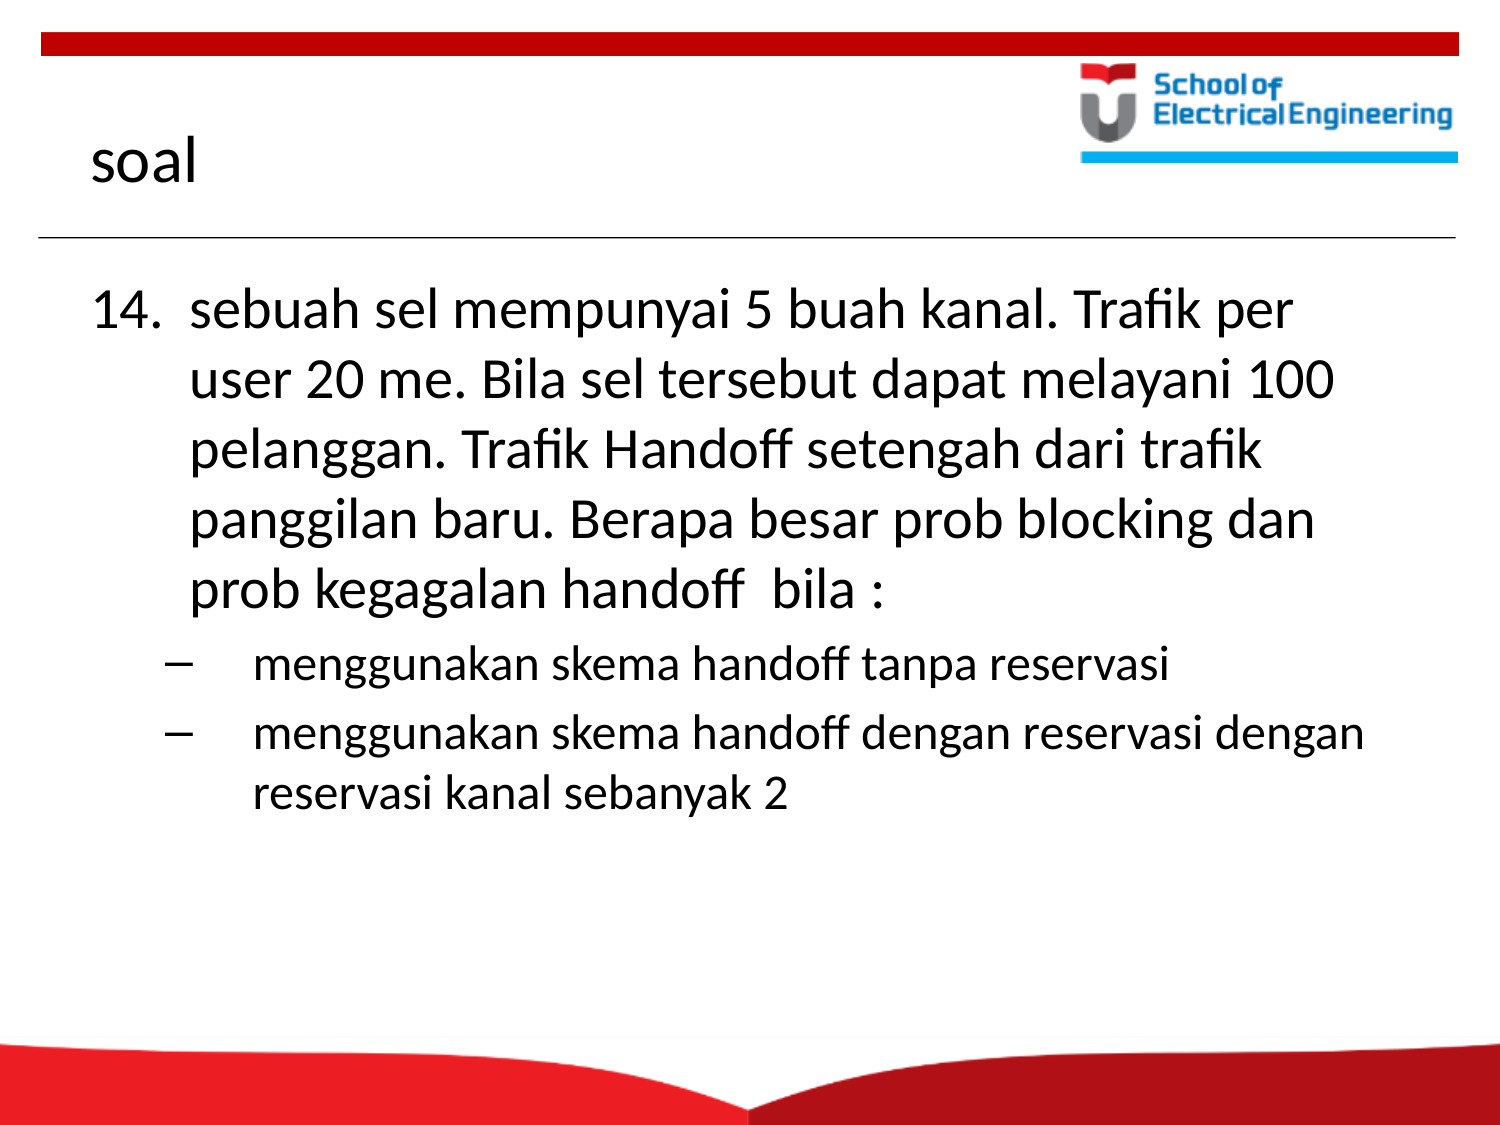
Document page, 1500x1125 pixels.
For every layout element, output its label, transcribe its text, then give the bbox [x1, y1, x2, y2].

list sebuah sel mempunyai 5 buah kanal. Trafik per user 20 me. Bila sel tersebut dapat melayani 100 pelanggan. Trafik Handoff setengah dari trafik panggilan baru. Berapa besar prob blocking dan prob kegagalan handoff bila : menggunakan skema handoff tanpa reservasi menggunakan skema handoff dengan reservasi dengan reservasi kanal sebanyak 2 [75, 262, 1425, 1035]
picture [1073, 63, 1458, 163]
picture [0, 1036, 1500, 1125]
title soal [75, 78, 1074, 233]
